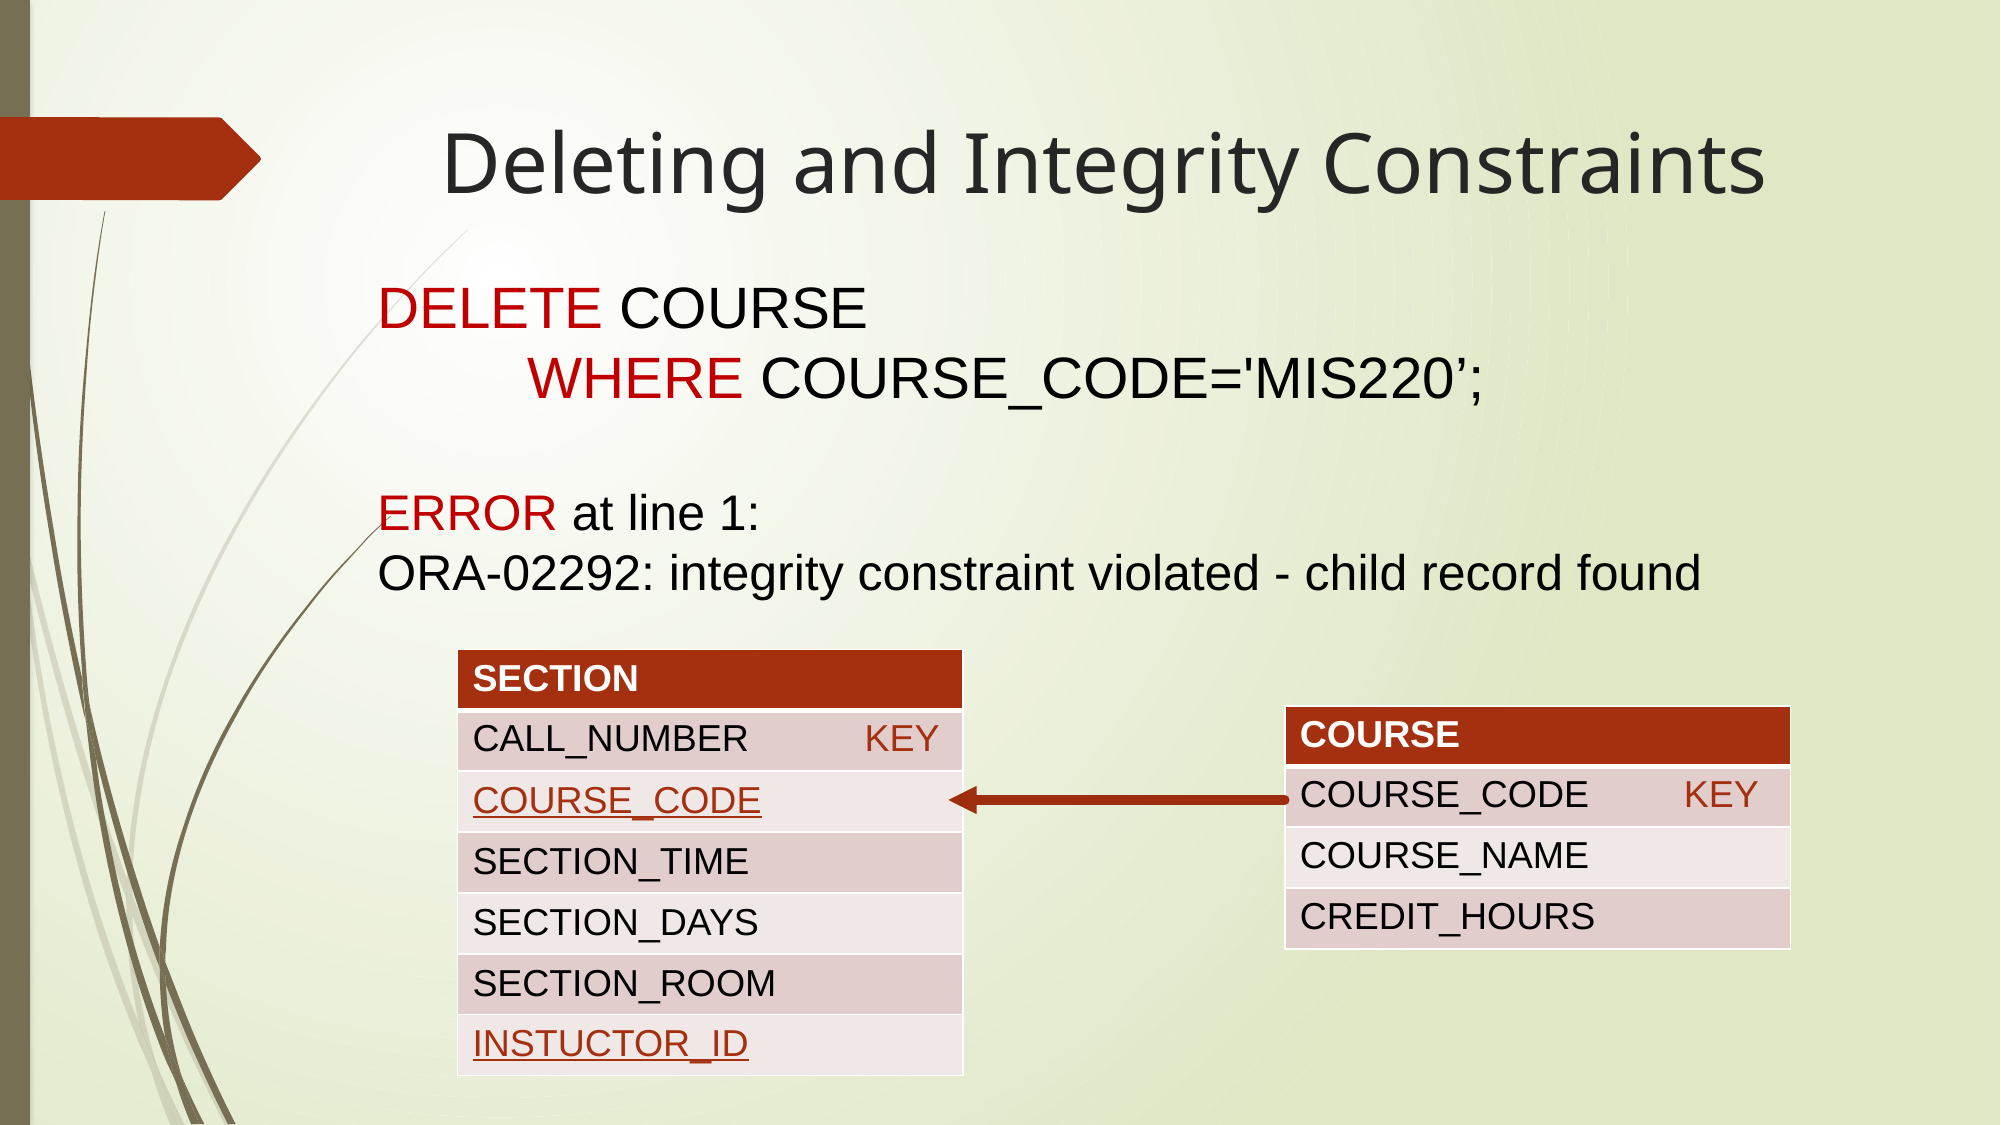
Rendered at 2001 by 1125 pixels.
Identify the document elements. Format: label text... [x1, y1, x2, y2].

table_header SECTION [458, 650, 962, 708]
table_header COURSE [1286, 707, 1790, 764]
table_cell SECTION_TIME [458, 833, 962, 892]
table_cell COURSE_CODE KEY [1286, 769, 1790, 826]
table_cell COURSE_NAME [1286, 828, 1790, 887]
table_cell INSTUCTOR_ID [458, 1015, 962, 1075]
table_cell COURSE_CODE [458, 772, 962, 831]
title Deleting and Integrity Constraints [425, 102, 1888, 313]
table_cell SECTION_ROOM [458, 955, 962, 1014]
table_cell SECTION_DAYS [458, 894, 962, 953]
text_box DELETE COURSE WHERE COURSE_CODE='MIS220’; ERROR at line 1: ORA-02292: integrity constraint violated - child record found [362, 262, 1888, 608]
table_cell CREDIT_HOURS [1286, 889, 1790, 948]
table_cell CALL_NUMBER KEY [458, 713, 962, 770]
